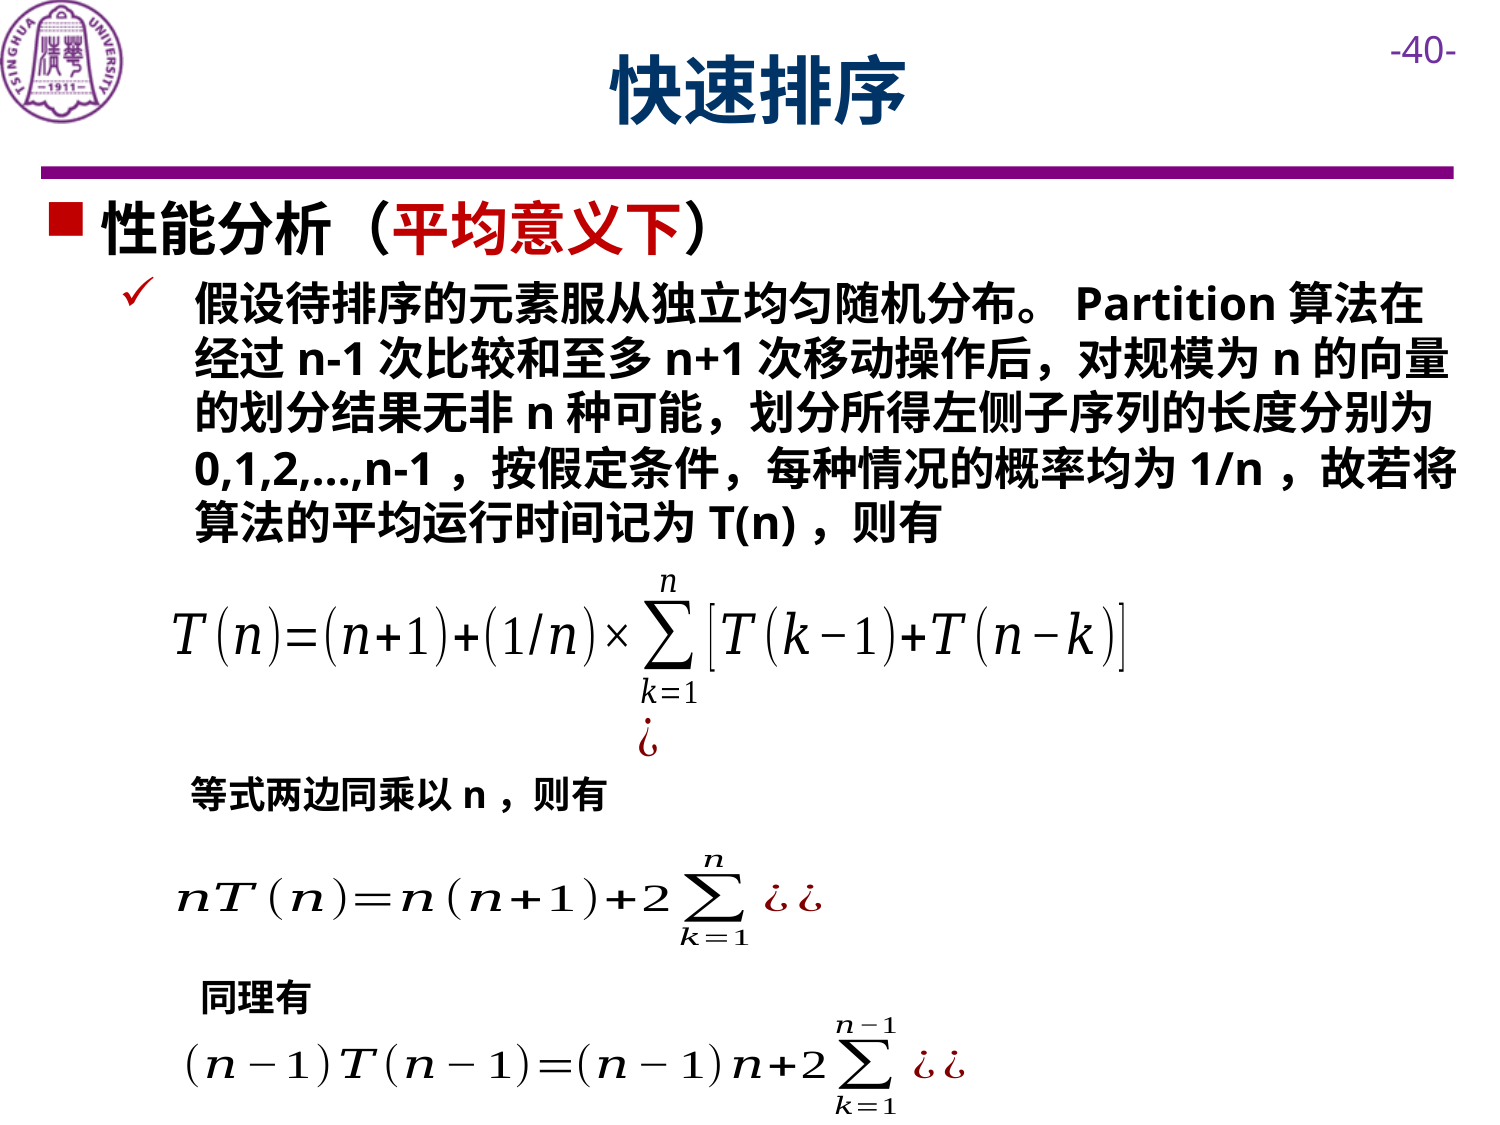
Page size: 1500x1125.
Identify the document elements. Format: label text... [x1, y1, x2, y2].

text_box 同理有 [185, 967, 328, 1027]
text_box 性能分析（平均意义下） 假设待排序的元素服从独立均匀随机分布。Partition算法在经过n-1次比较和至多n+1次移动操作后，对规模为n的向量的划分结果无非n种可能，划分所得左侧子序列的长度分别为0,1,2,…,n-1，按假定条件，每种情况的概率均为1/n，故若将算法的平均运行时间记为T(n)，则有 [29, 184, 1483, 557]
text_box 等式两边同乘以n，则有 [176, 763, 624, 823]
title 快速排序 [135, 13, 1383, 165]
picture [0, 0, 124, 124]
